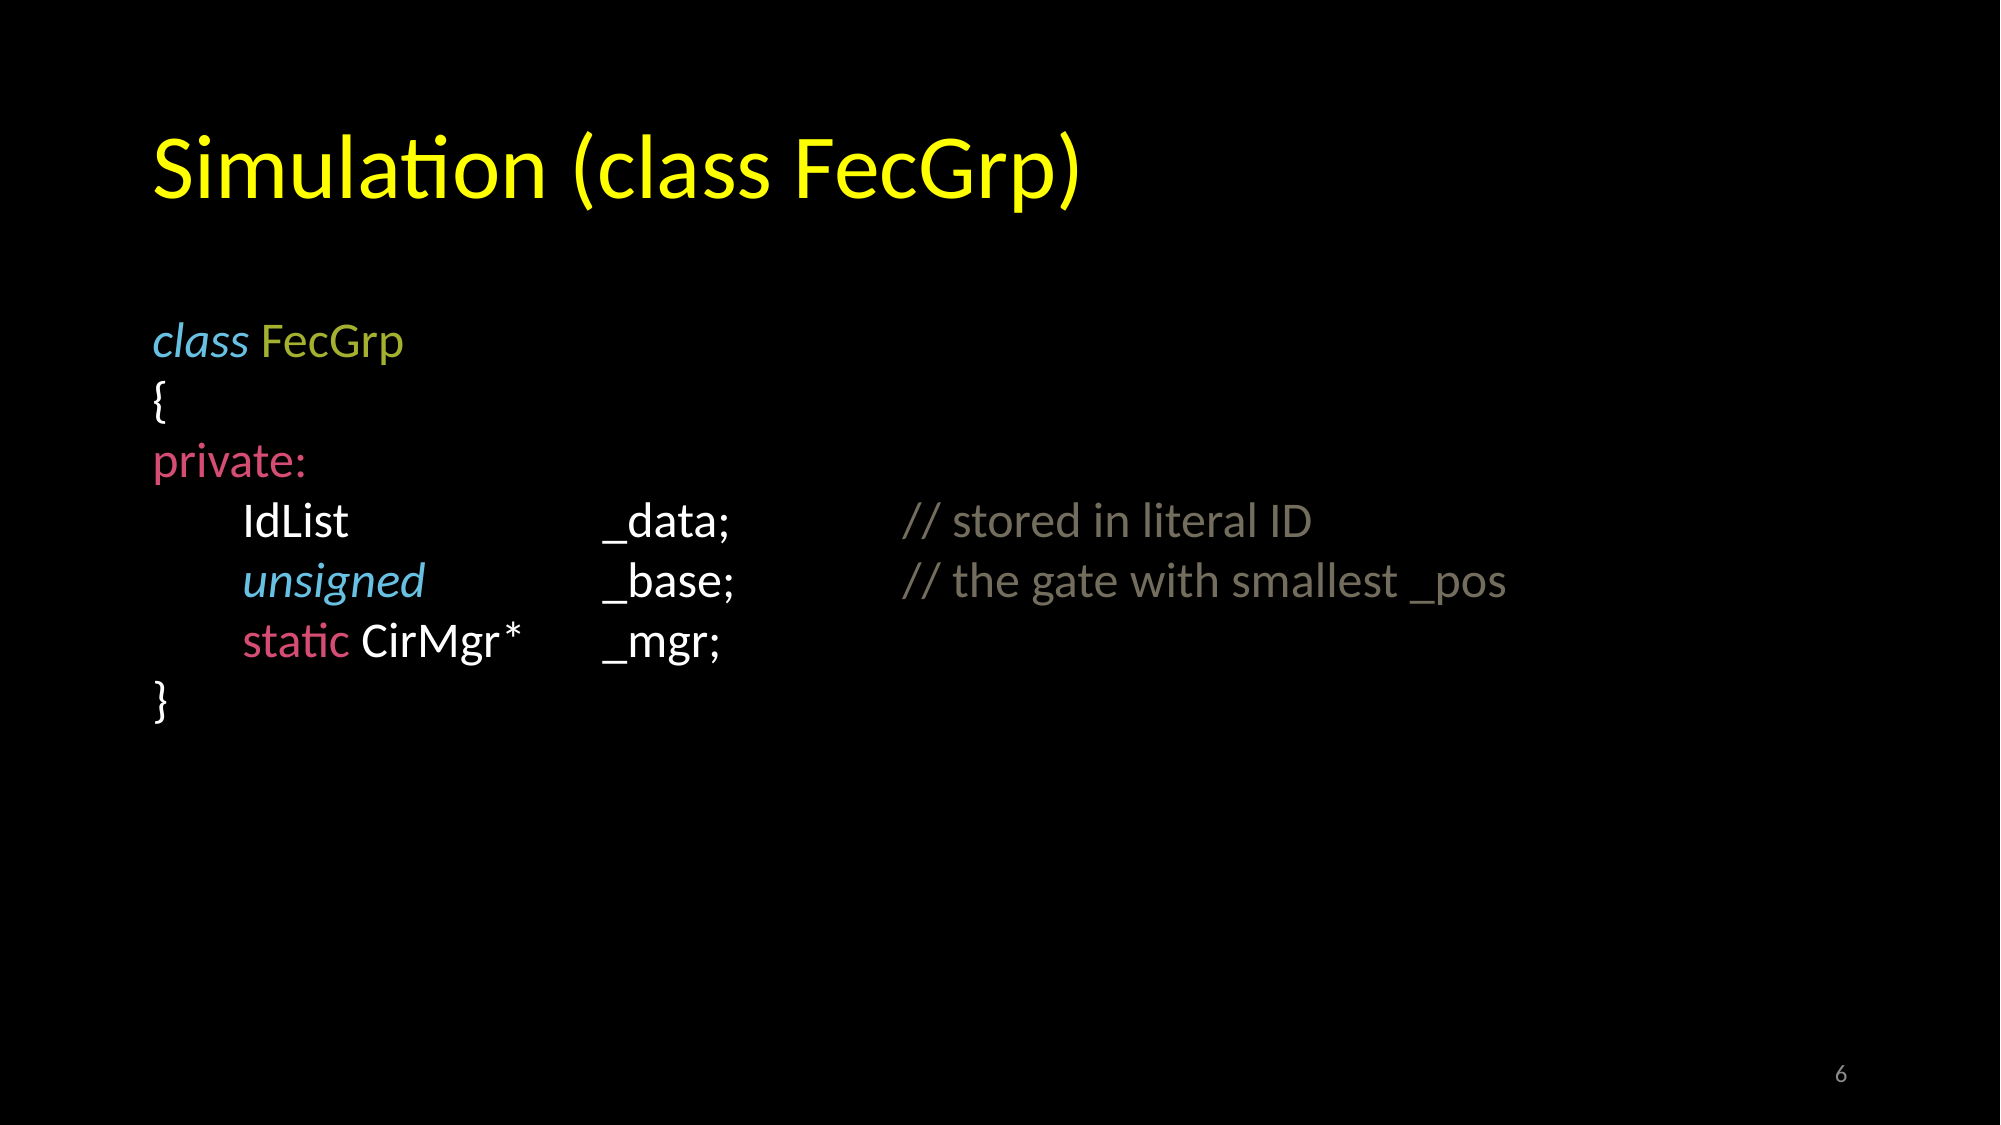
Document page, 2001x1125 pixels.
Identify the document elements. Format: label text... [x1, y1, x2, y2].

title Simulation (class FecGrp) [137, 59, 1863, 278]
list class FecGrp { private: IdList _data; // stored in literal ID unsigned _base; // the gate with smallest _pos static CirMgr* _mgr; } [137, 299, 1863, 1014]
slide_number 6 [1412, 1042, 1863, 1103]
